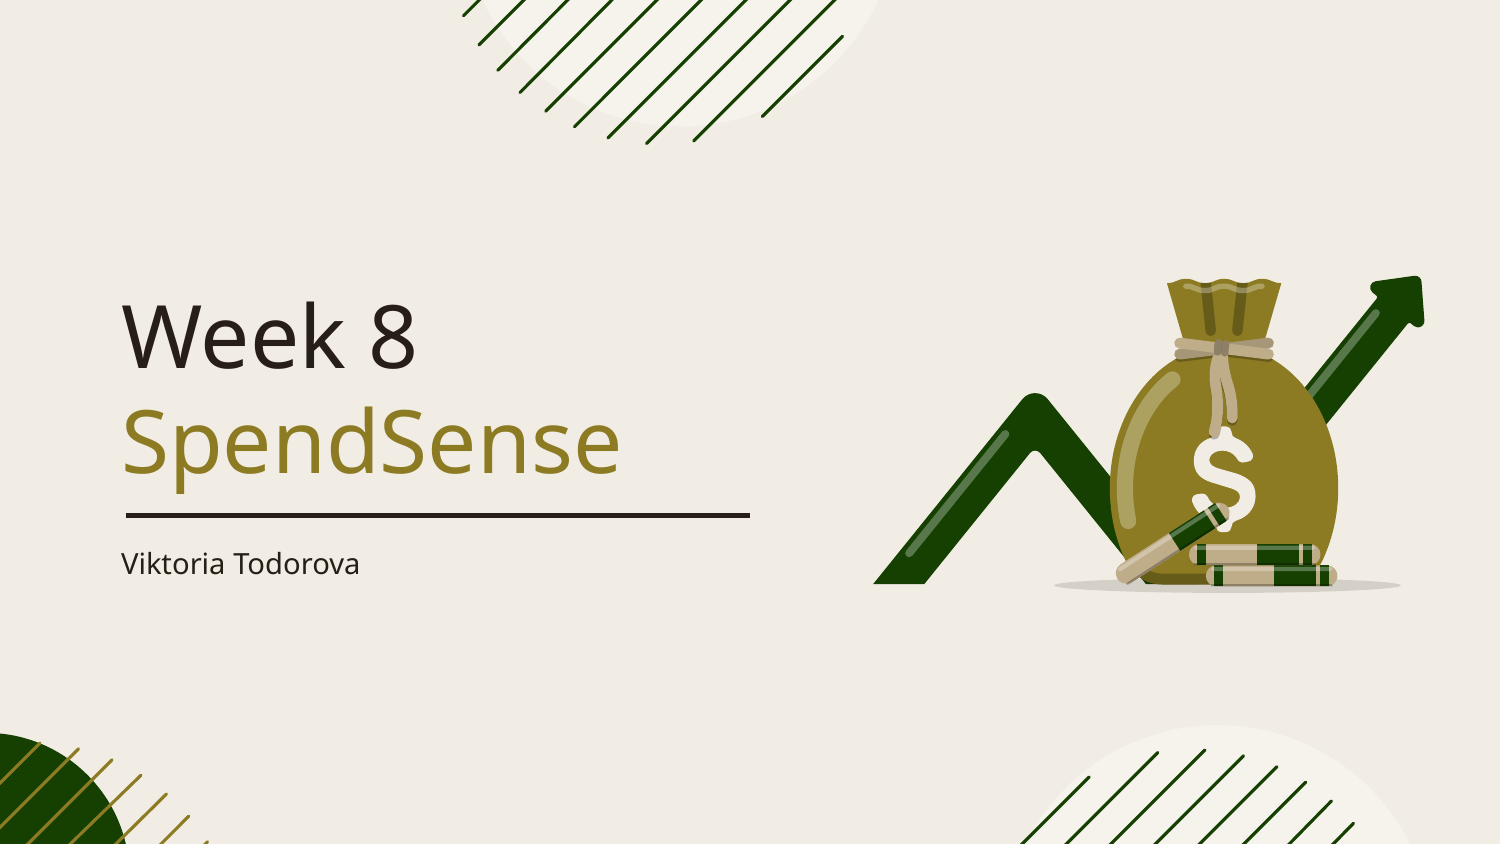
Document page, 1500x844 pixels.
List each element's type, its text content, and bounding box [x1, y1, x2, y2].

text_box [446, 0, 899, 144]
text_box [872, 275, 1425, 594]
subtitle Viktoria Todorova [106, 530, 797, 593]
title Week 8 SpendSense [106, 284, 867, 507]
